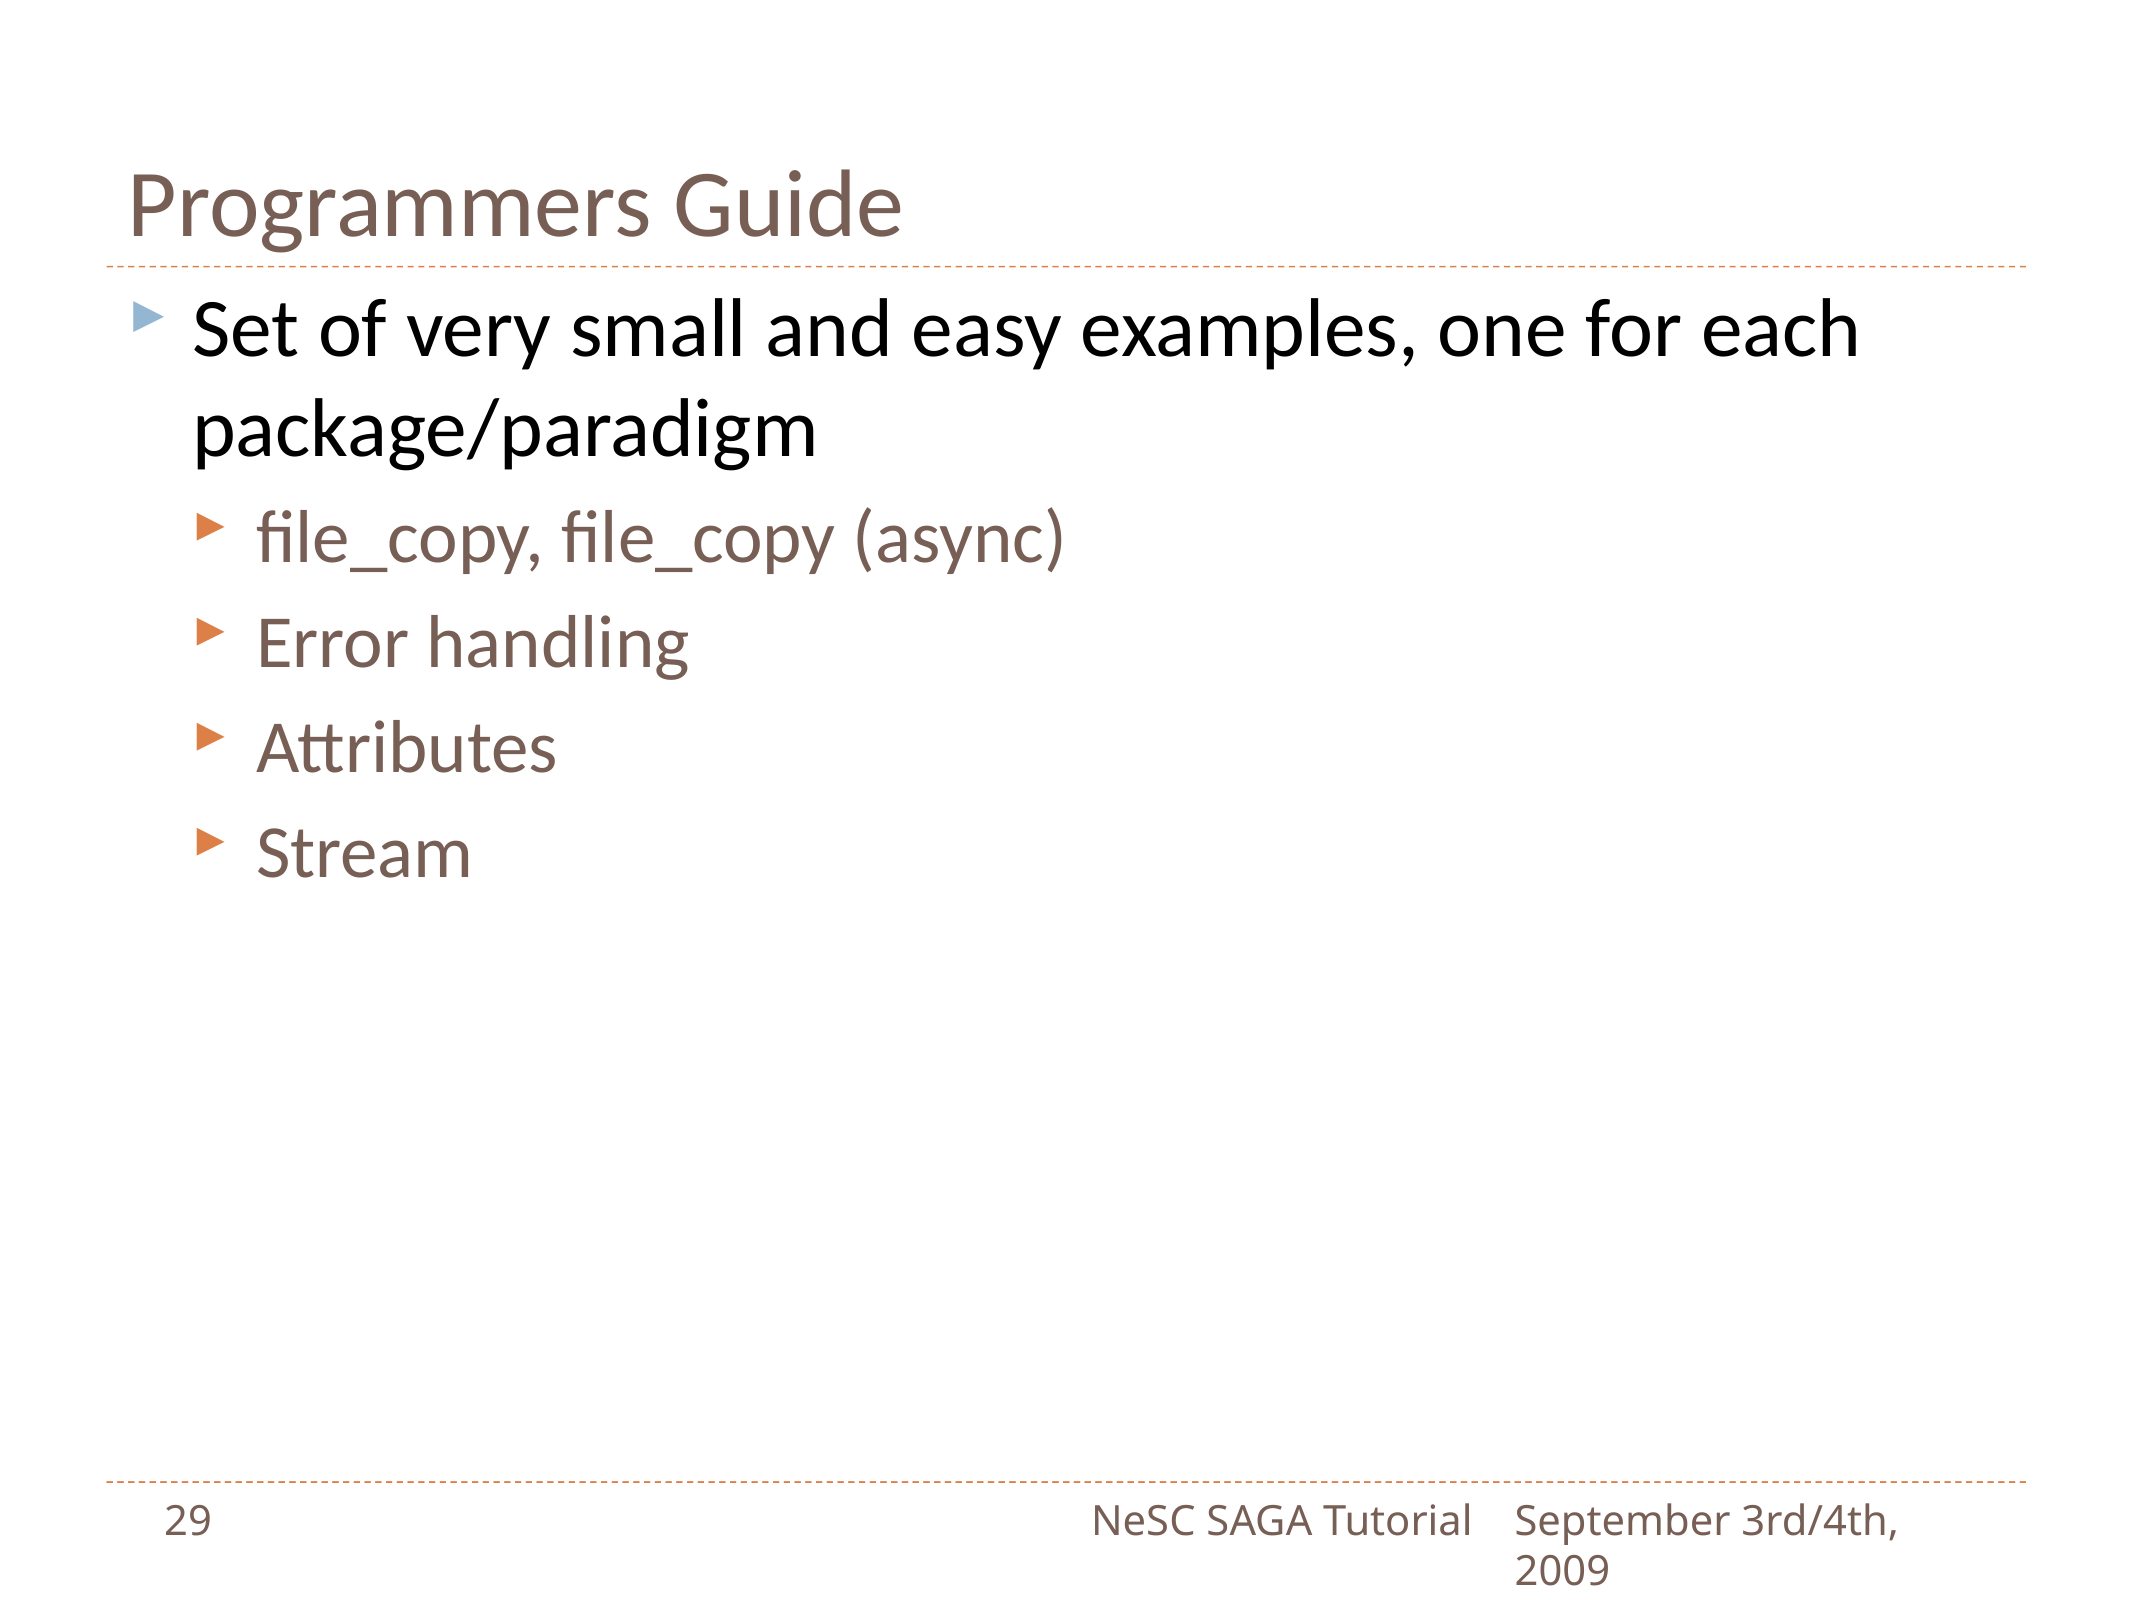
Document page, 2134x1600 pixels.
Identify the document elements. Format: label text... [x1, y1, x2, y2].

title Programmers Guide [106, 35, 2027, 262]
footer NeSC SAGA Tutorial [676, 1482, 1494, 1569]
slide_number 29 [142, 1482, 606, 1569]
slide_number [1494, 1482, 2028, 1569]
list Set of very small and easy examples, one for each package/paradigm file_copy, file_copy (async) Error handling Attributes Stream [106, 262, 2027, 1415]
